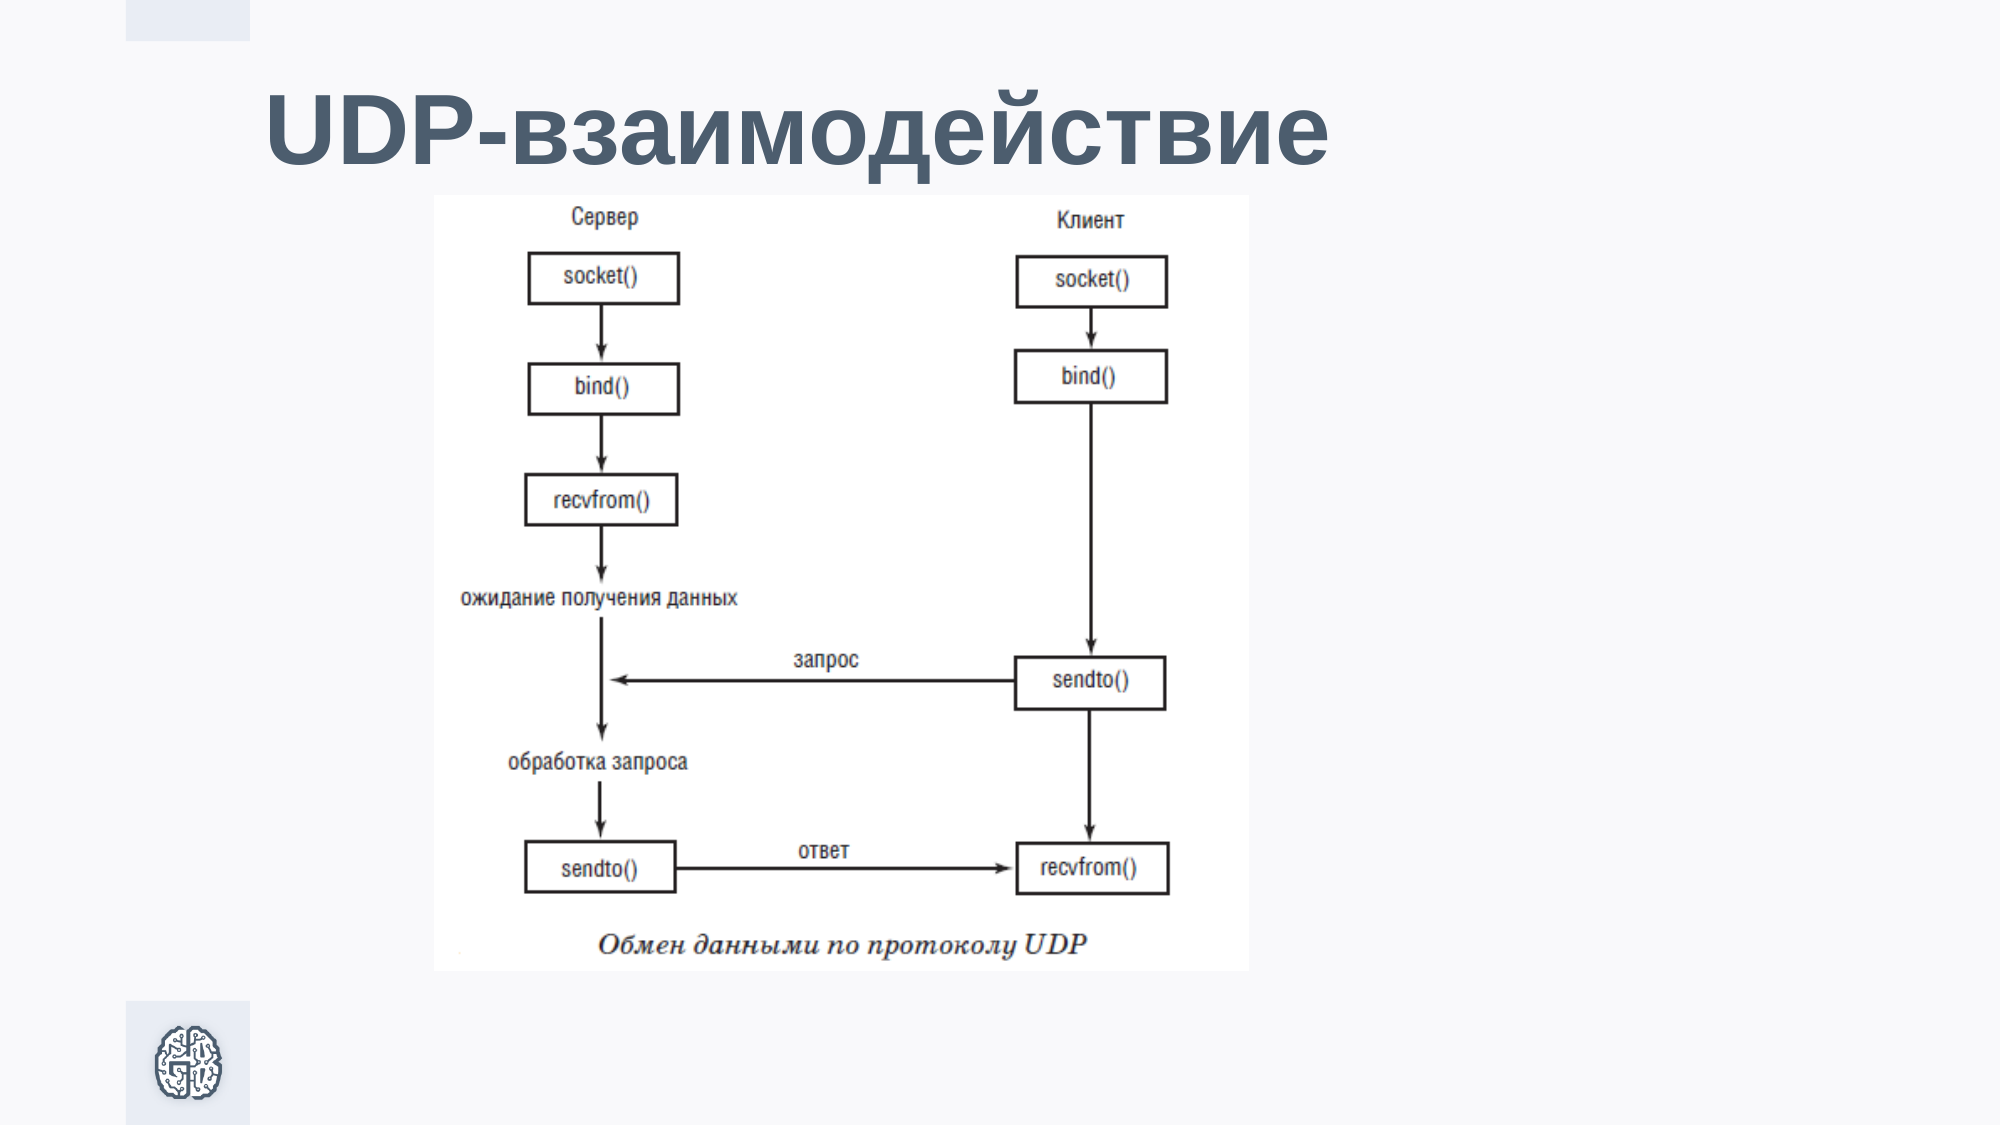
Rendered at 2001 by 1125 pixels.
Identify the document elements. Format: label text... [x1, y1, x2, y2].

picture [144, 1016, 232, 1110]
title UDP-взаимодействие [249, 8, 1870, 257]
picture [433, 194, 1249, 972]
